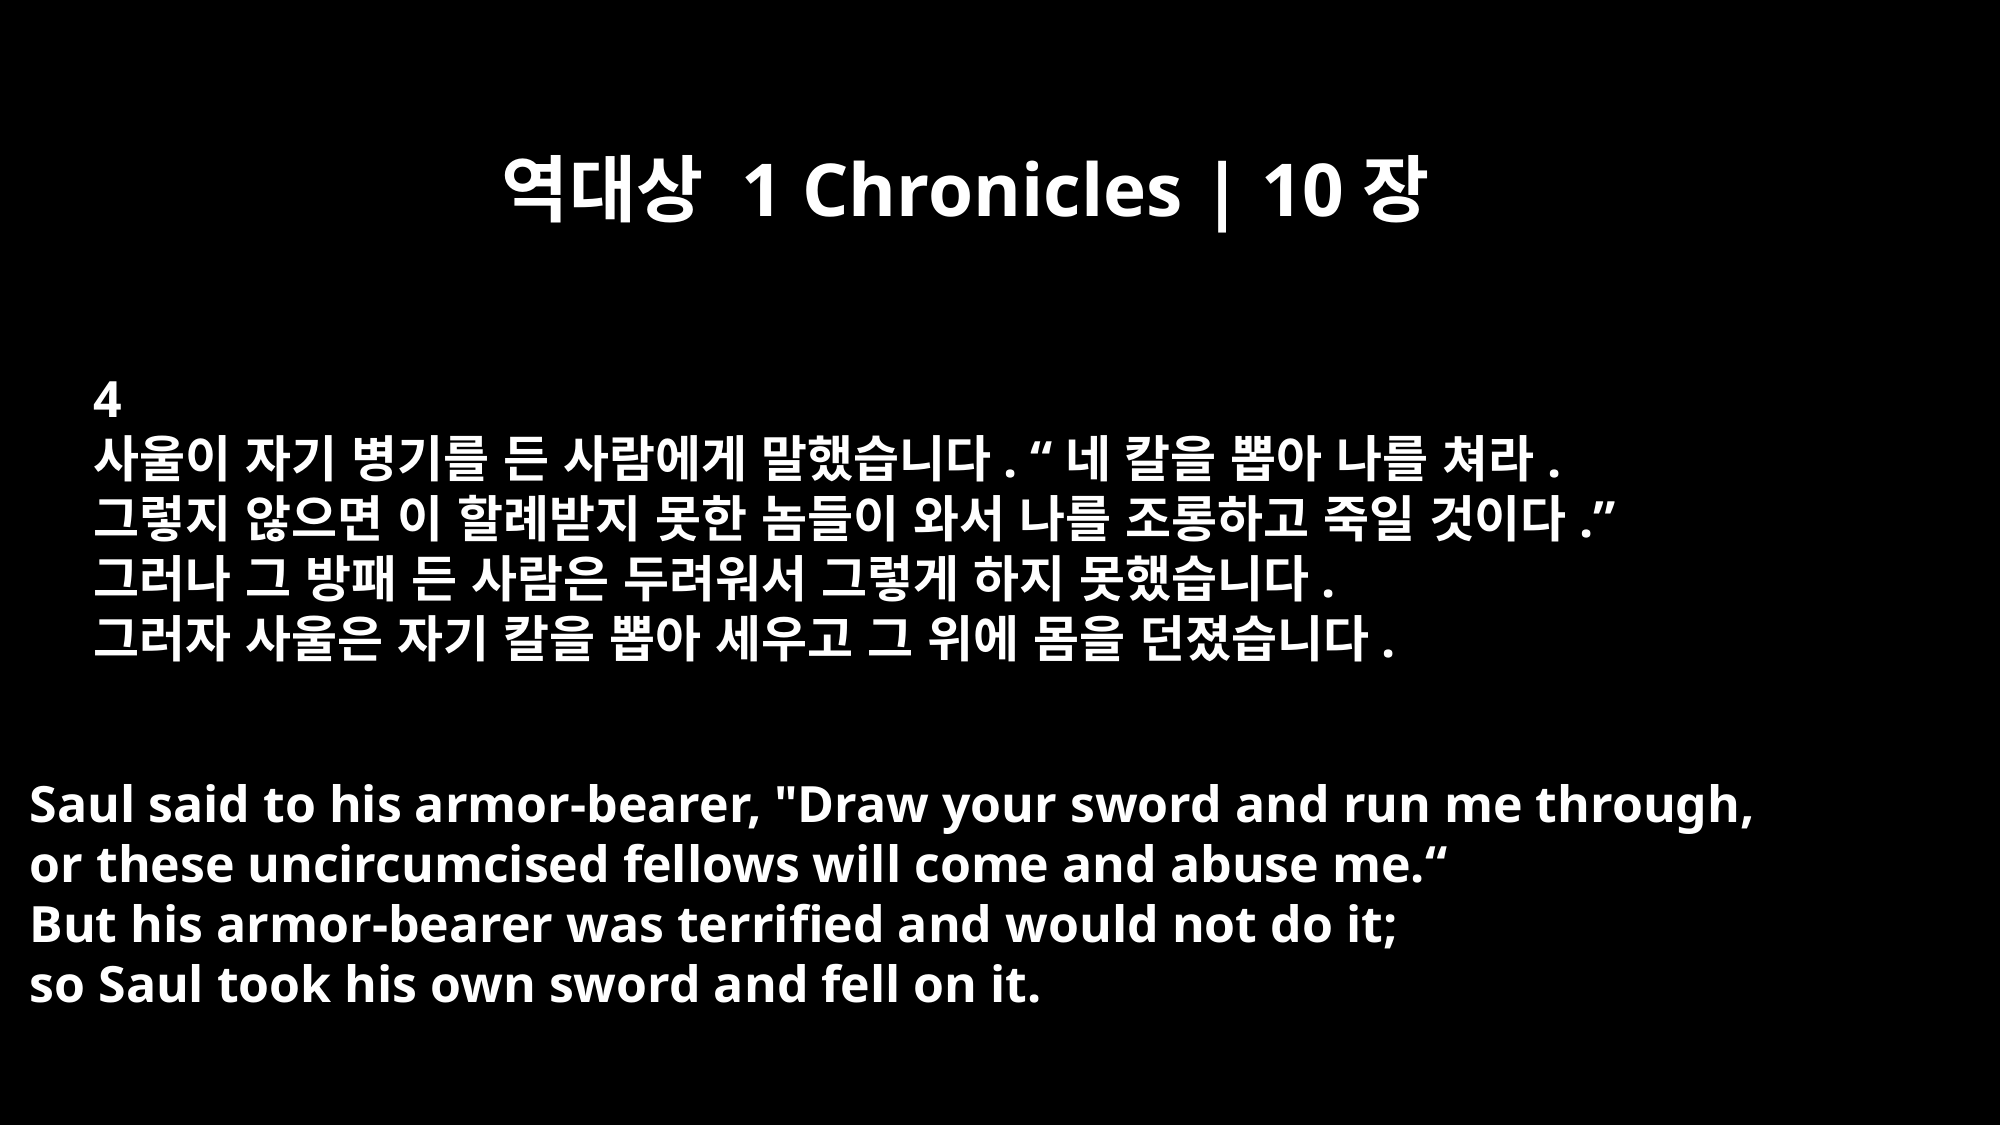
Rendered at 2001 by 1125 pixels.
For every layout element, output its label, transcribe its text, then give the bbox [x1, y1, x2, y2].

text_box 4 사울이 자기 병기를 든 사람에게 말했습니다. “네 칼을 뽑아 나를 쳐라. 그렇지 않으면 이 할례받지 못한 놈들이 와서 나를 조롱하고 죽일 것이다.” 그러나 그 방패 든 사람은 두려워서 그렇게 하지 못했습니다. 그러자 사울은 자기 칼을 뽑아 세우고 그 위에 몸을 던졌습니다. [78, 359, 1631, 675]
text_box Saul said to his armor-bearer, "Draw your sword and run me through, or these uncircumcised fellows will come and abuse me.“ But his armor-bearer was terrified and would not do it; so Saul took his own sword and fell on it. [15, 764, 1770, 1020]
text_box 역대상 1 Chronicles | 10장 [487, 136, 1445, 239]
